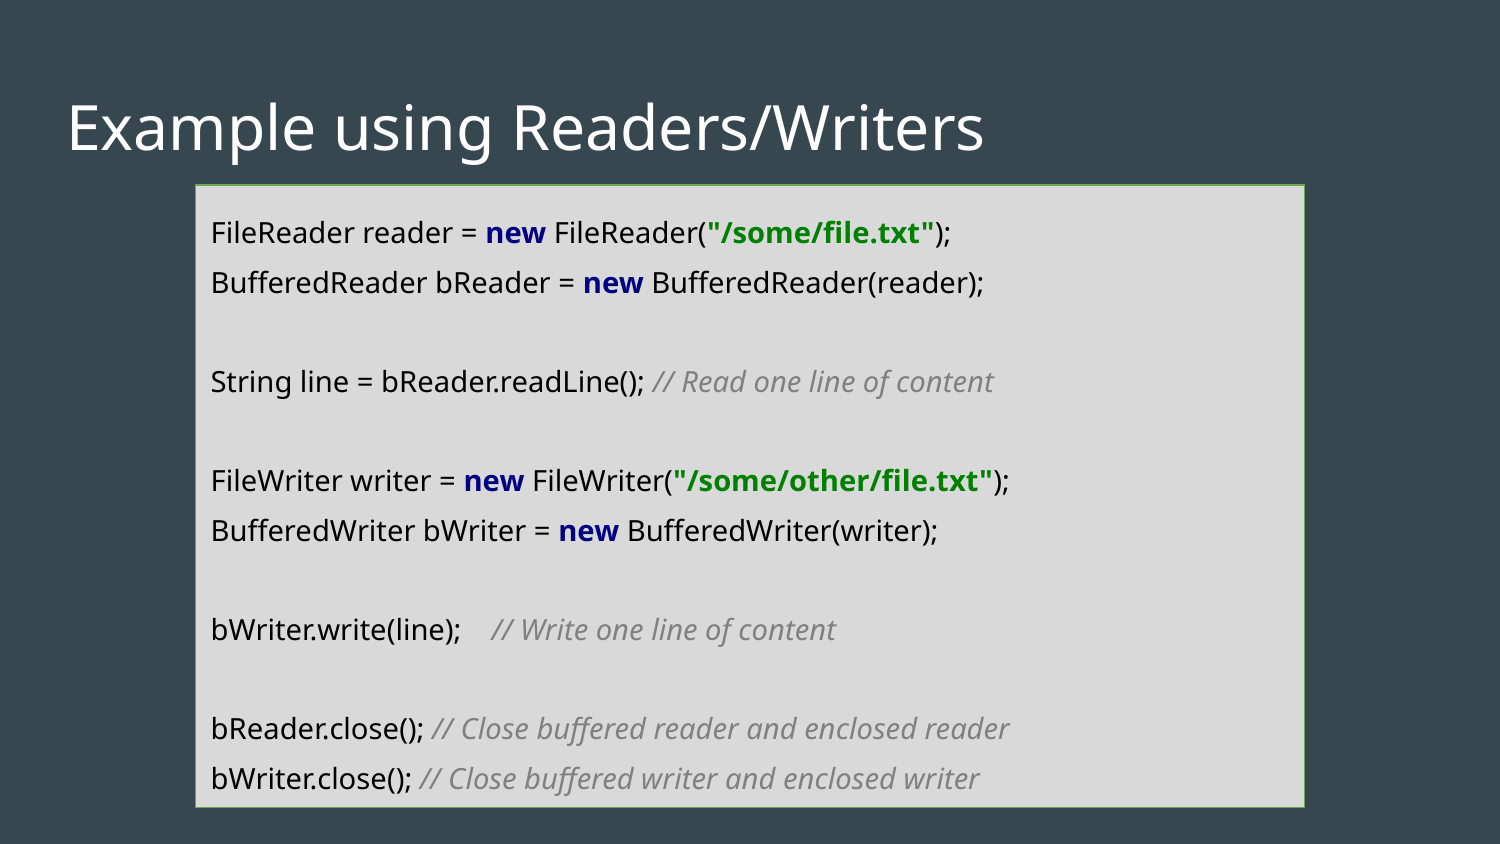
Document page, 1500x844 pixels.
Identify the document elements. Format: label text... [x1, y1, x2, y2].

title Example using Readers/Writers [51, 72, 1449, 167]
list FileReader reader = new FileReader("/some/file.txt"); BufferedReader bReader = new BufferedReader(reader); String line = bReader.readLine(); // Read one line of content FileWriter writer = new FileWriter("/some/other/file.txt"); BufferedWriter bWriter = new BufferedWriter(writer); bWriter.write(line); // Write one line of content bReader.close(); // Close buffered reader and enclosed reader bWriter.close(); // Close buffered writer and enclosed writer [195, 184, 1305, 808]
